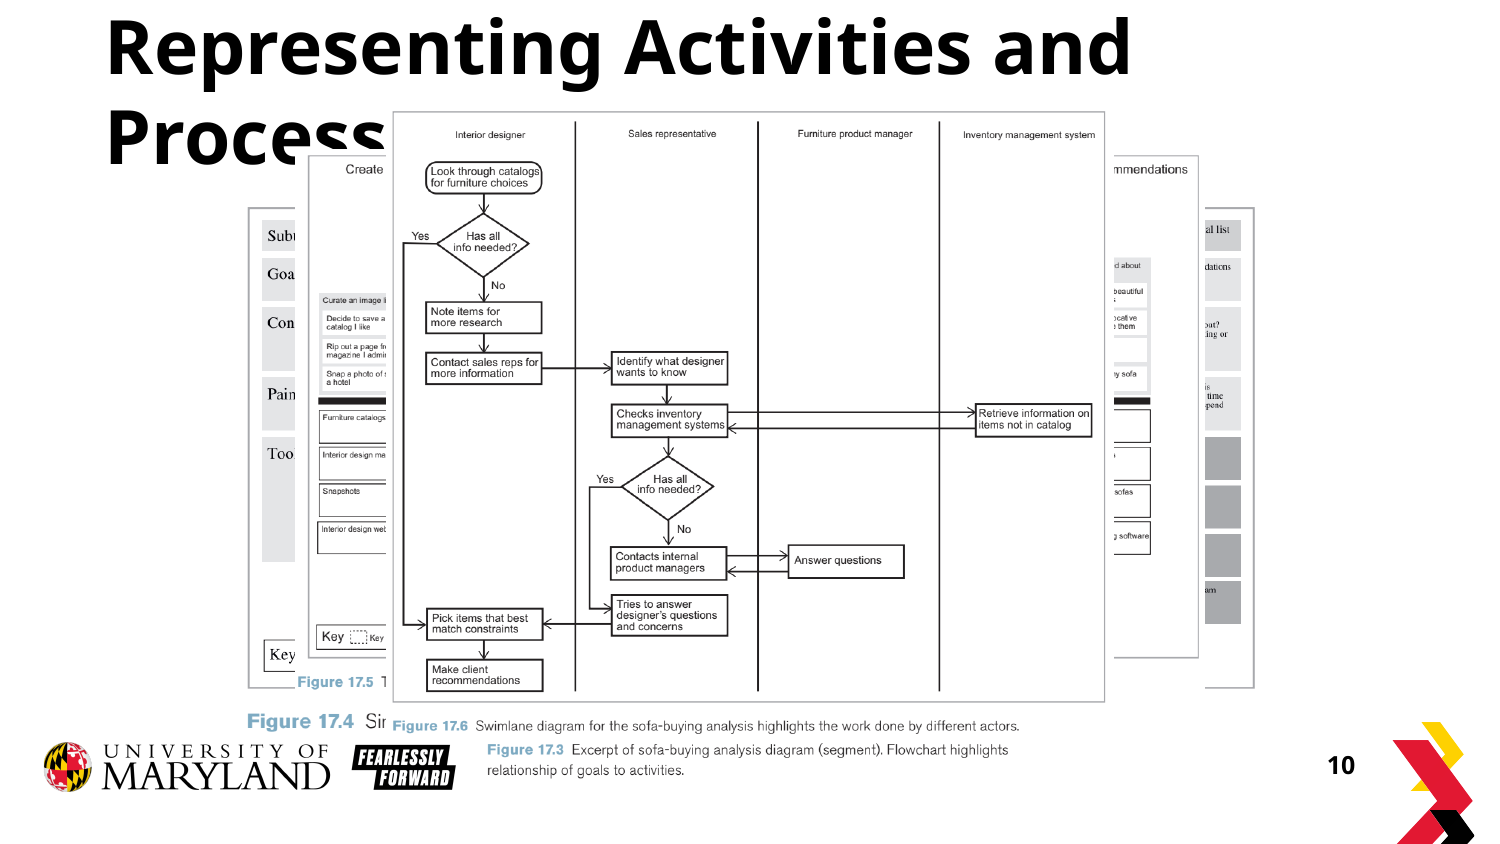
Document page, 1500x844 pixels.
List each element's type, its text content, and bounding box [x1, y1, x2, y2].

picture [43, 742, 456, 792]
slide_number ‹#› [1280, 734, 1371, 800]
picture [241, 104, 1259, 788]
title Representing Activities and Processes [104, 38, 1480, 141]
picture [1343, 722, 1475, 844]
